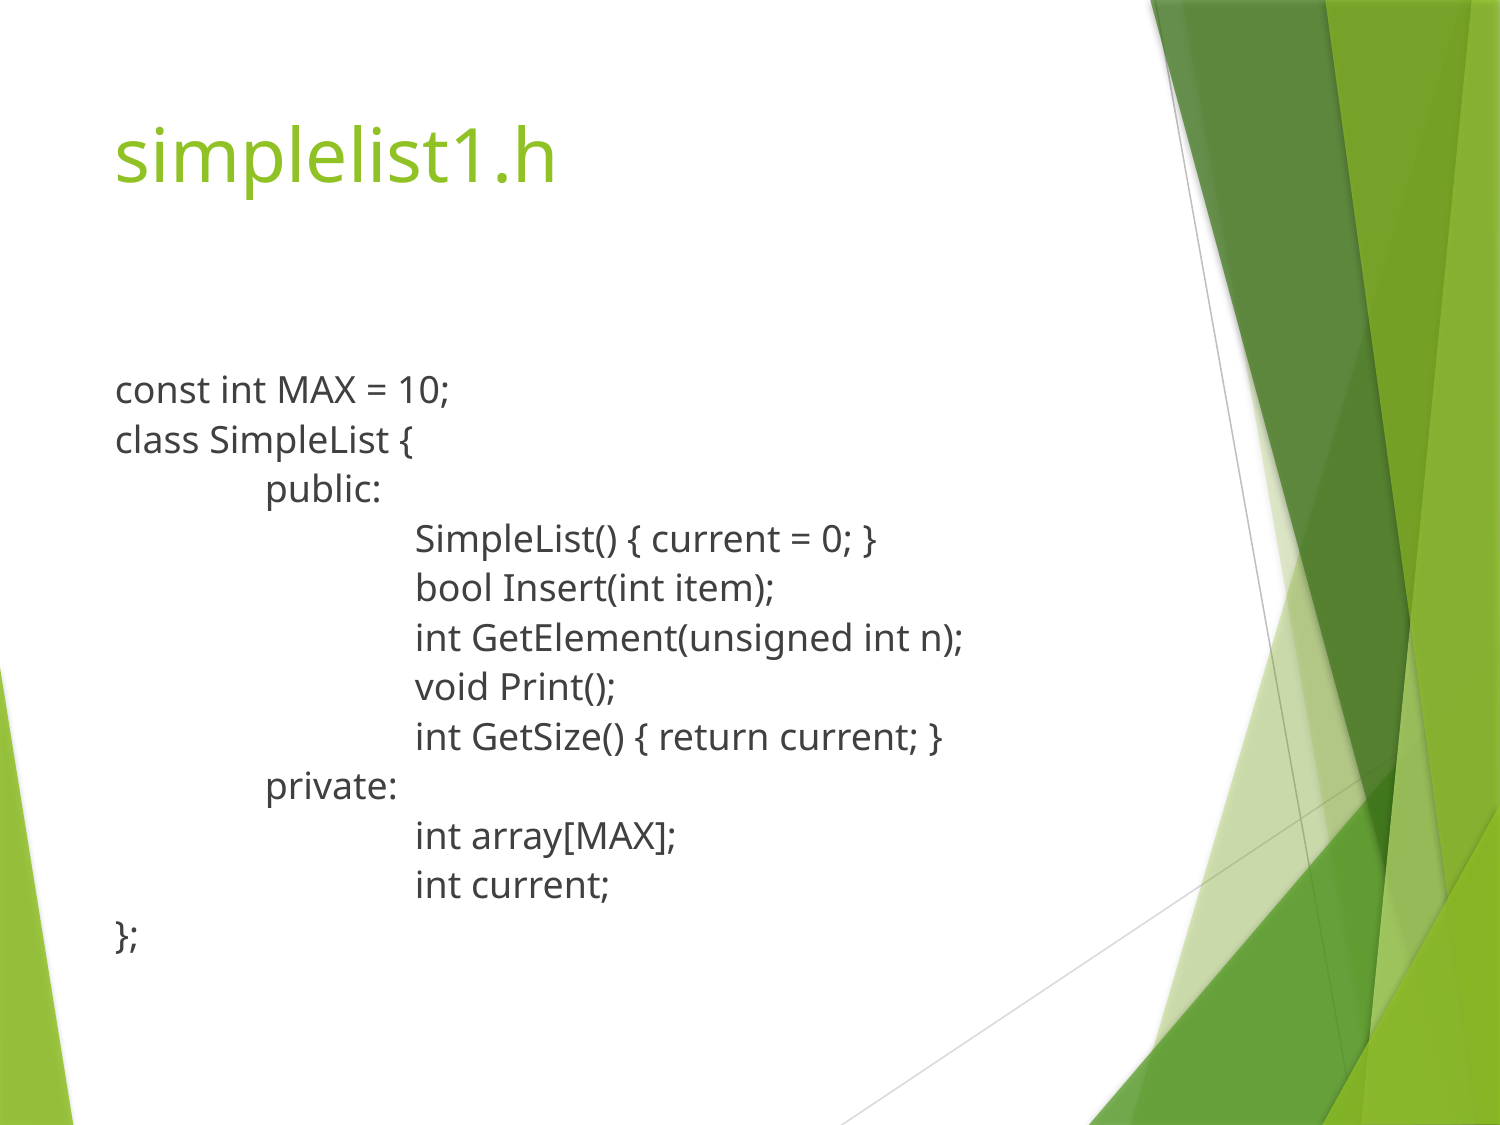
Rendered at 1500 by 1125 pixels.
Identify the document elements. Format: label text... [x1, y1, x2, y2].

list const int MAX = 10; class SimpleList { public: SimpleList() { current = 0; } bool Insert(int item); int GetElement(unsigned int n); void Print(); int GetSize() { return current; } private: int array[MAX]; int current; }; [99, 354, 1142, 992]
title simplelist1.h [99, 99, 1142, 317]
